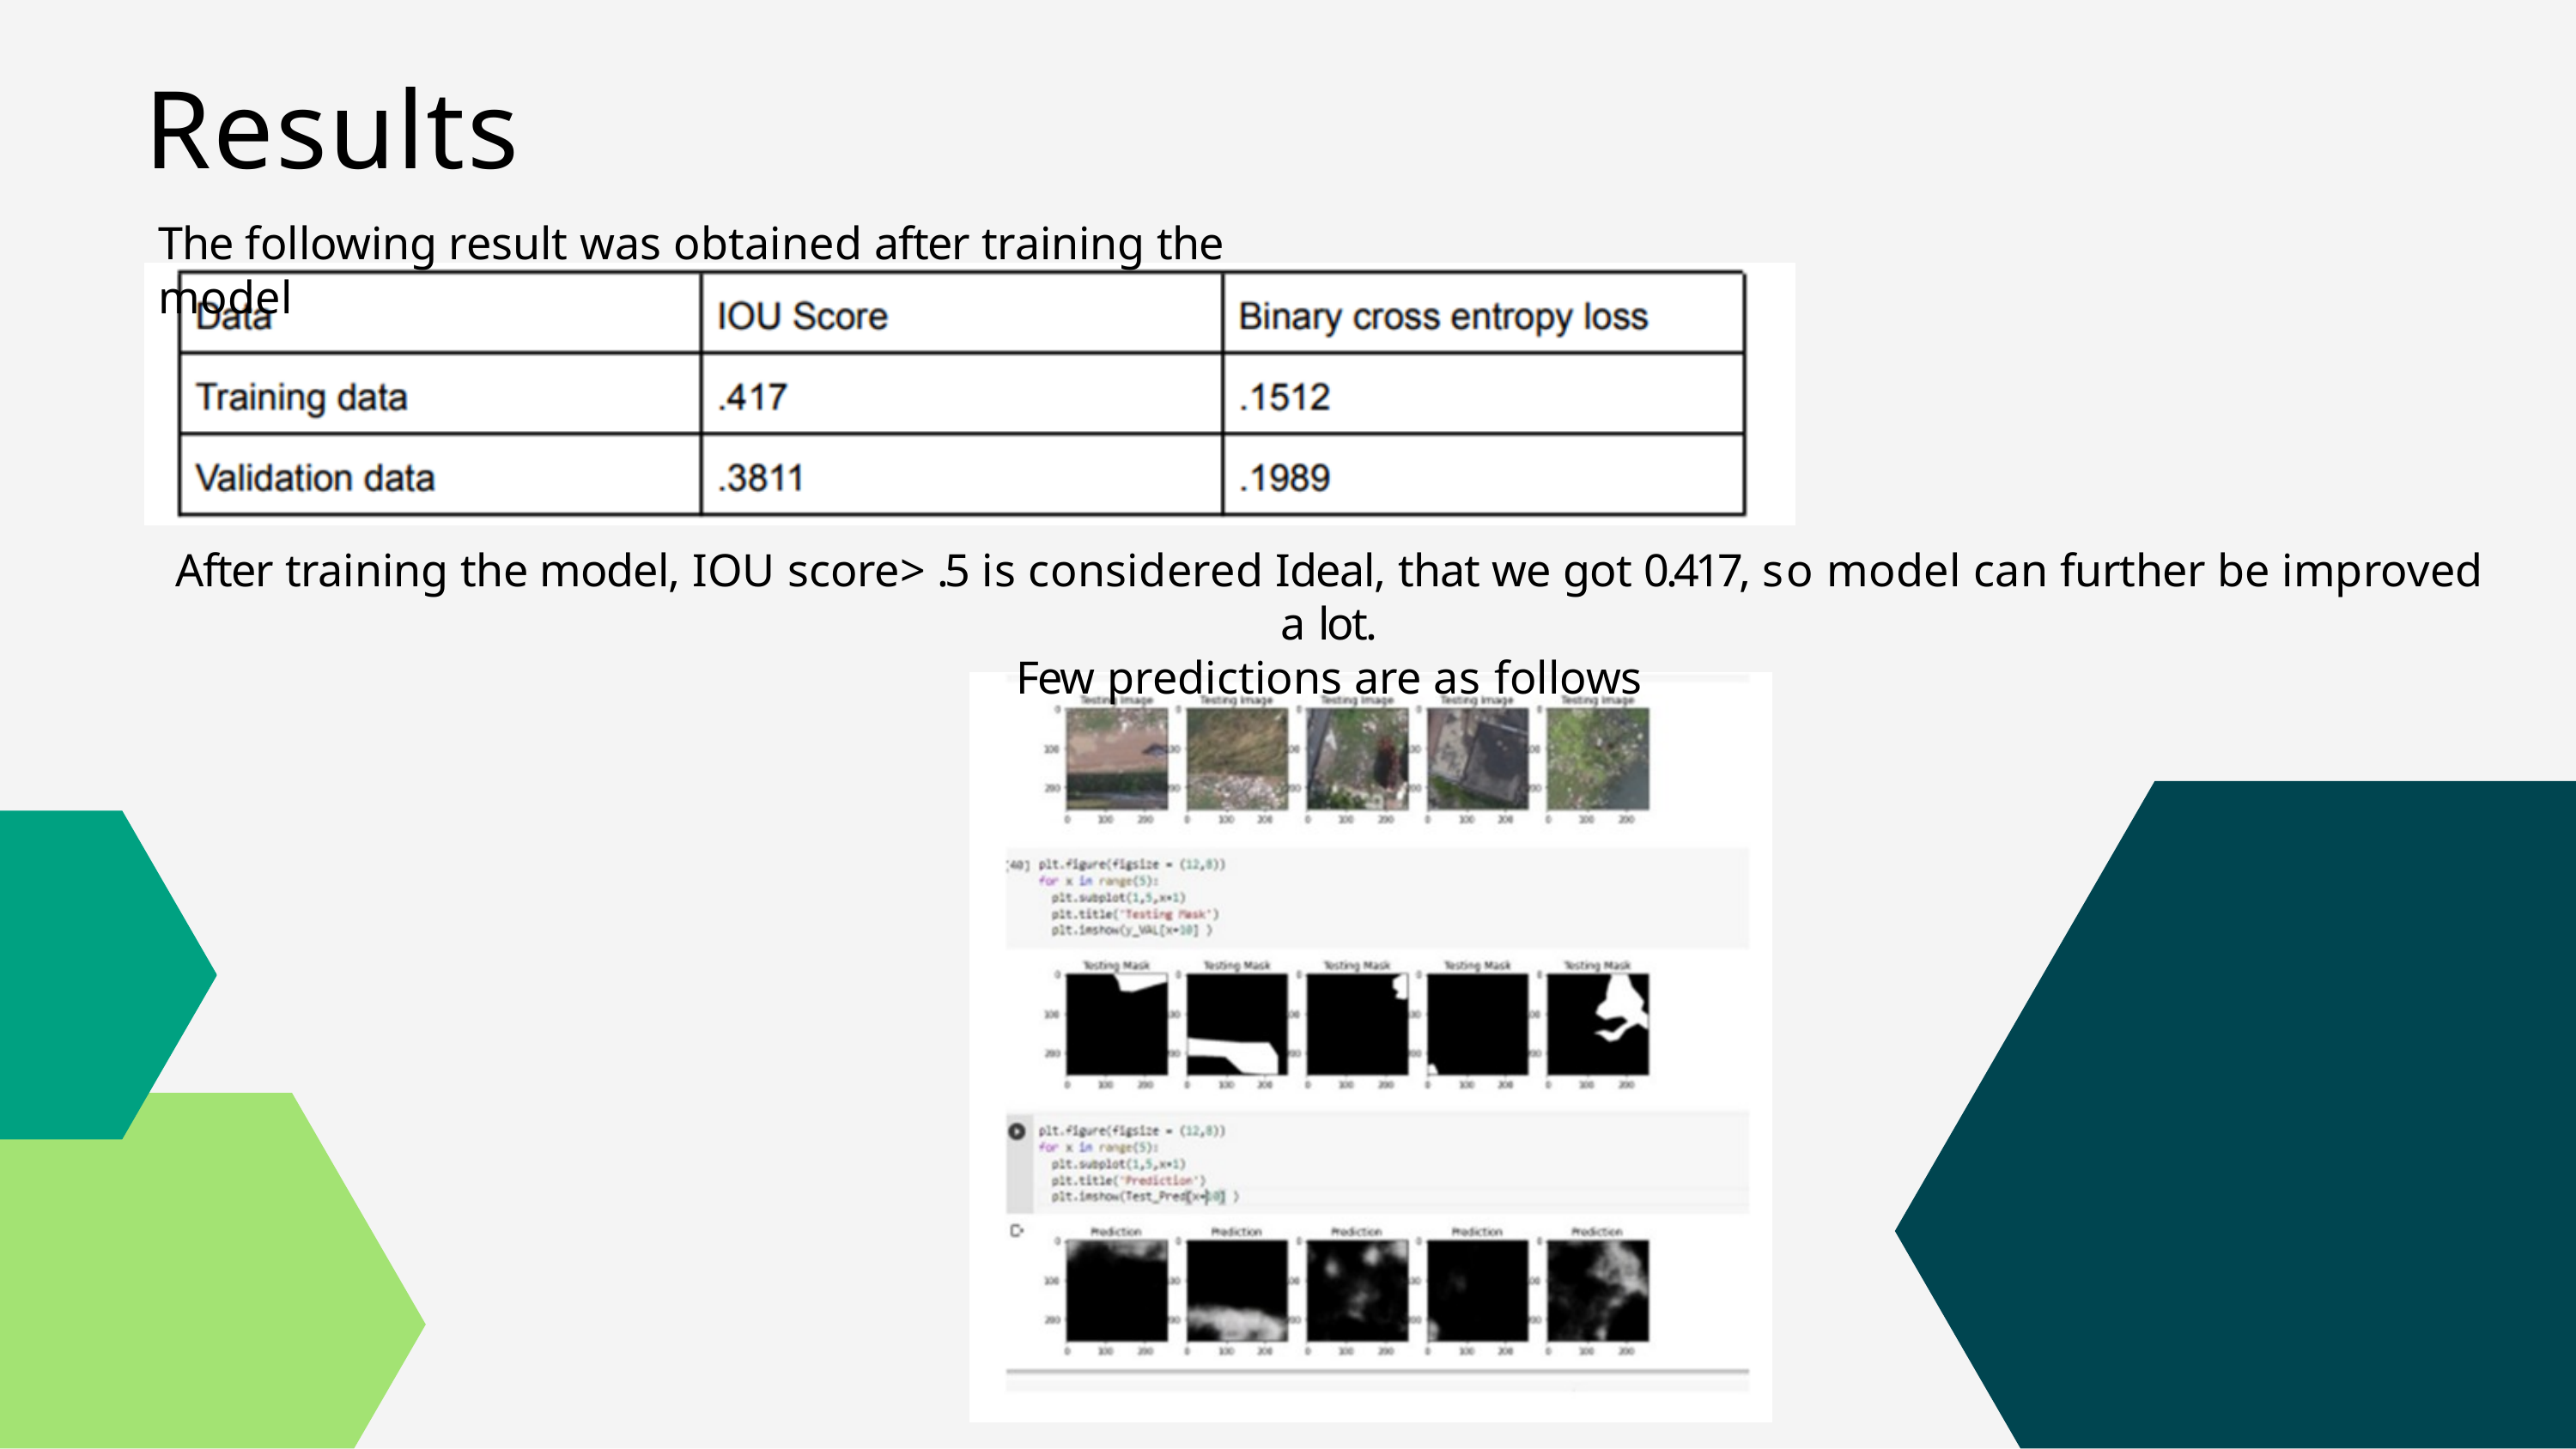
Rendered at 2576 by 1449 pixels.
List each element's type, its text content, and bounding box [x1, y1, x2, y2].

title Results The following result was obtained after training the model [143, 0, 1326, 264]
picture [969, 672, 1773, 1422]
text_box [1894, 780, 2576, 1449]
text_box After training the model, IOU score> .5 is considered Ideal, that we got 0.417, so model can further be improved a lot. Few predictions are as follows [166, 540, 2494, 703]
picture [144, 263, 1795, 525]
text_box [0, 810, 427, 1449]
